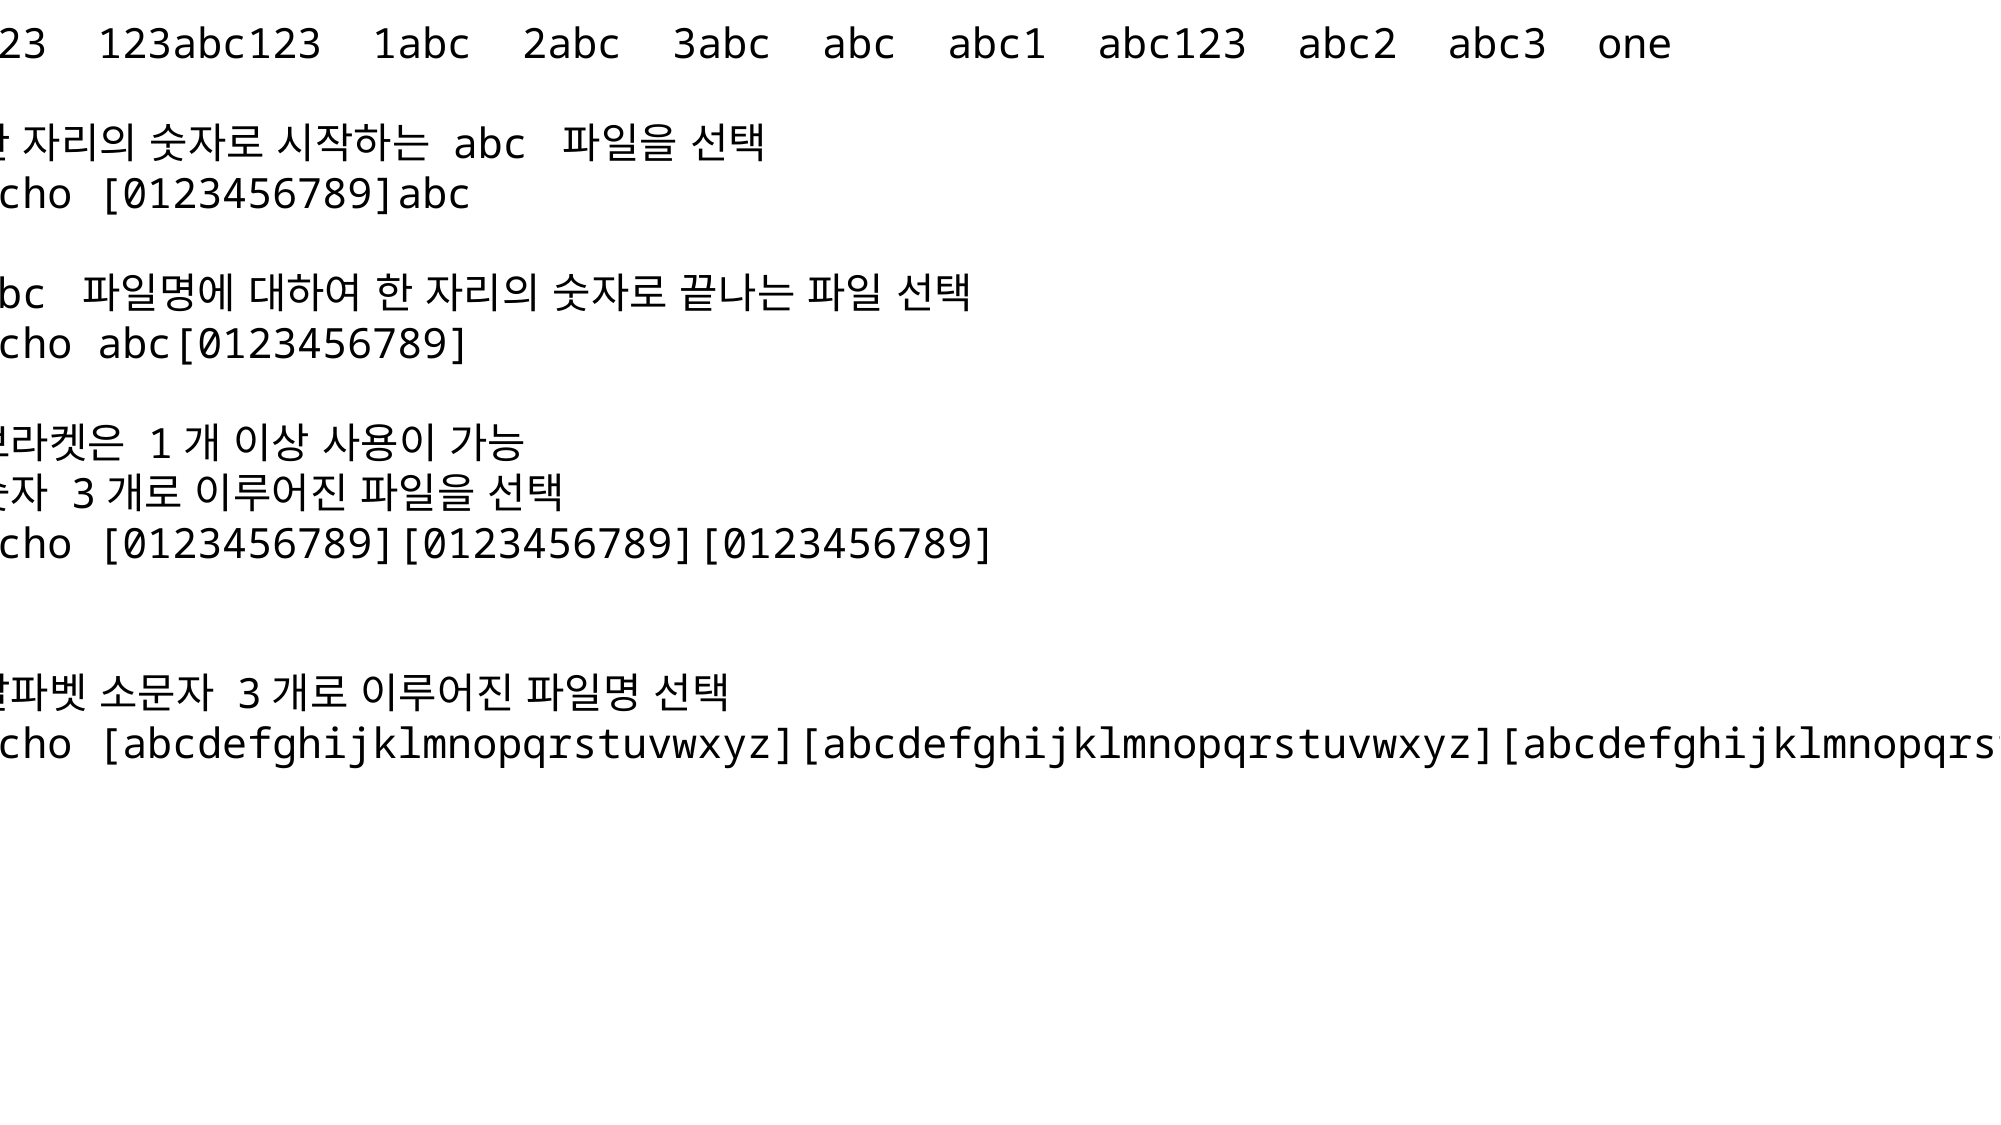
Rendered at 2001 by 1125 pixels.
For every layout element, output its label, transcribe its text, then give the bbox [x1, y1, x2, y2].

text_box 123 123abc123 1abc 2abc 3abc abc abc1 abc123 abc2 abc3 one 한 자리의 숫자로 시작하는 abc 파일을 선택 echo [0123456789]abc abc 파일명에 대하여 한 자리의 숫자로 끝나는 파일 선택 echo abc[0123456789] 브라켓은 1개 이상 사용이 가능 숫자 3개로 이루어진 파일을 선택 echo [0123456789][0123456789][0123456789] 알파벳 소문자 3개로 이루어진 파일명 선택 echo [abcdefghijklmnopqrstuvwxyz][abcdefghijklmnopqrstuvwxyz][abcdefghijklmnopqrstuvwxyz] [0, 9, 2000, 775]
